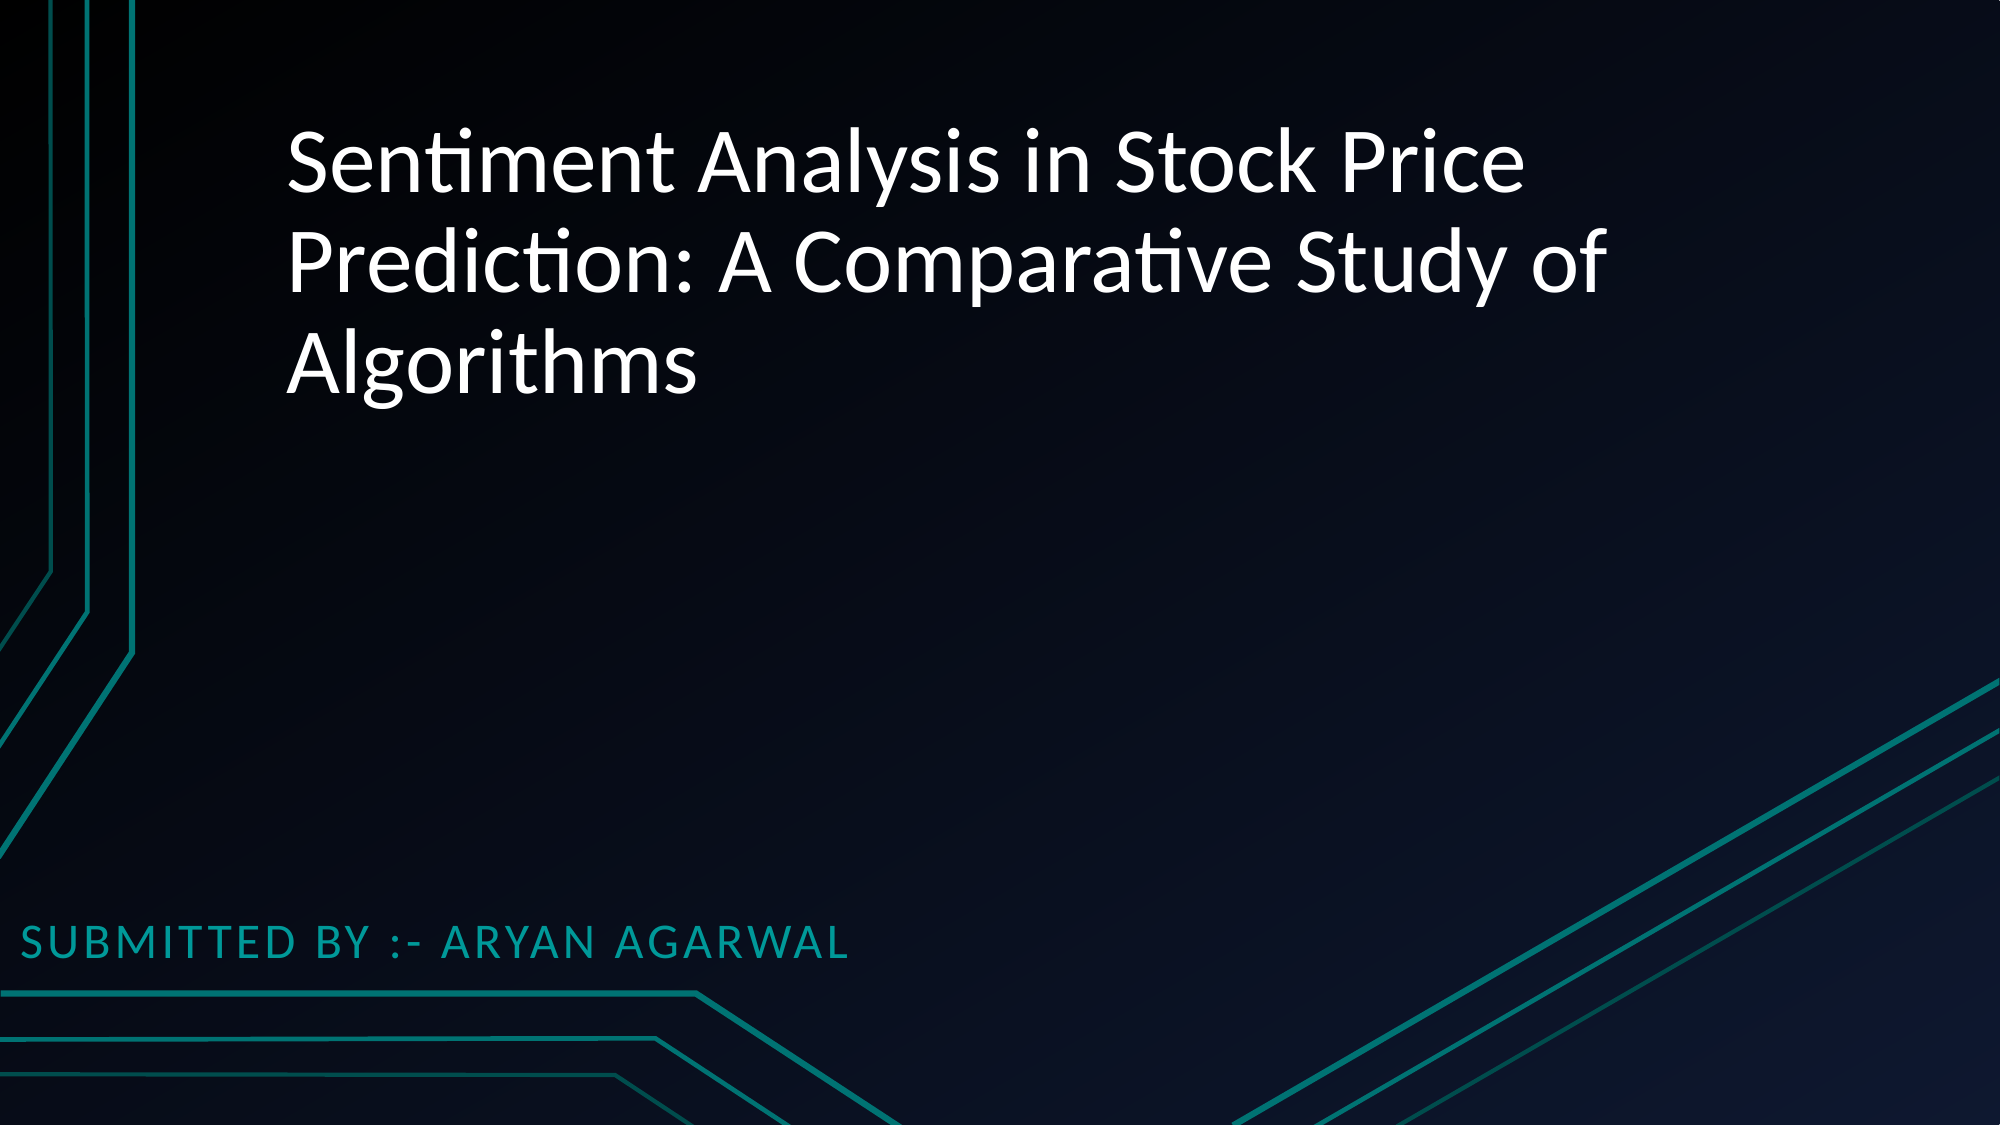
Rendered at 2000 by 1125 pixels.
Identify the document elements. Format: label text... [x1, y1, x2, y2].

subtitle SUBMITTED BY :- Aryan Agarwal [0, 905, 1433, 1125]
title Sentiment Analysis in Stock Price Prediction: A Comparative Study of Algorithms [266, 95, 1700, 424]
